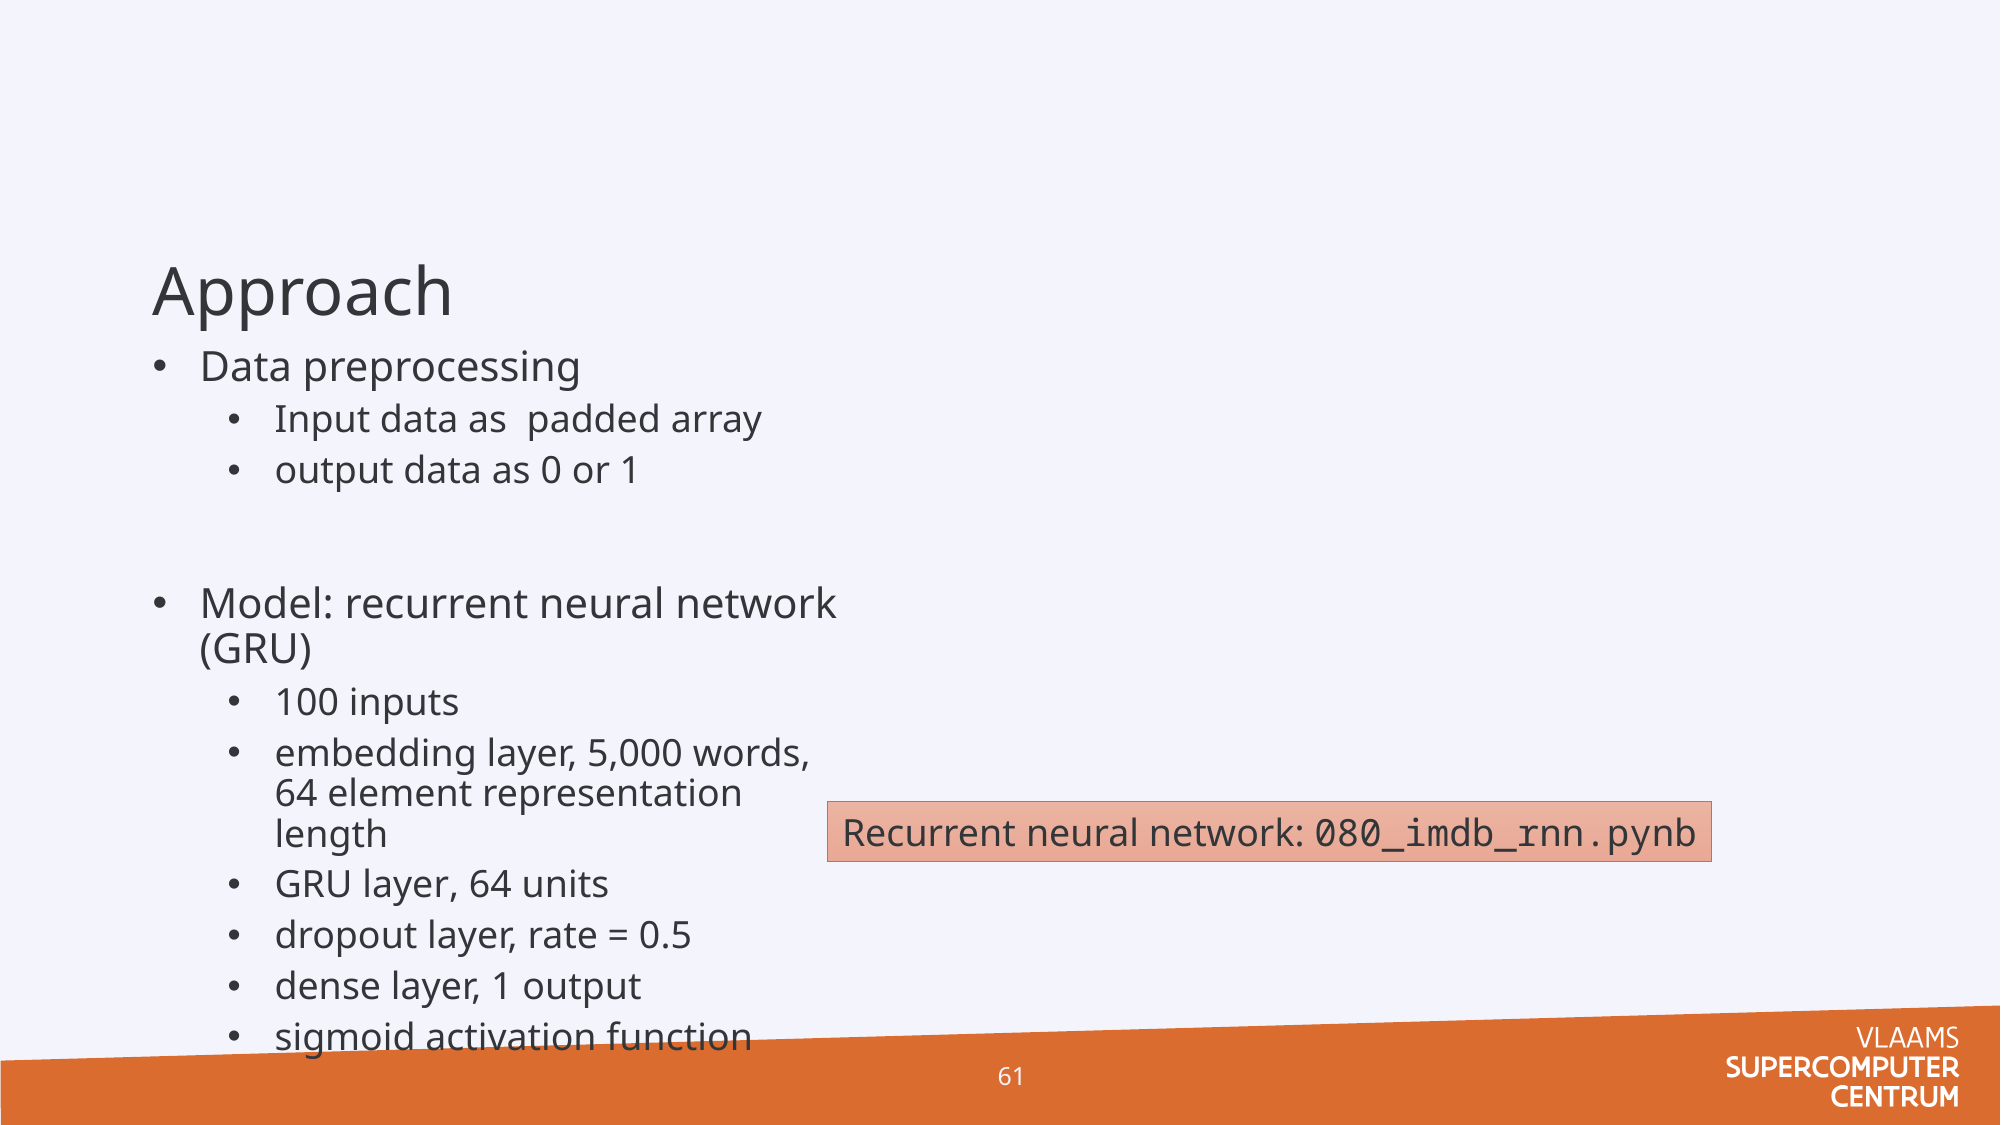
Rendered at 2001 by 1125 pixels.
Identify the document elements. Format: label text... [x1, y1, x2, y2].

list Data preprocessing Input data as padded array output data as 0 or 1 Model: recurrent neural network (GRU) 100 inputs embedding layer, 5,000 words, 64 element representation length GRU layer, 64 units dropout layer, rate = 0.5 dense layer, 1 output sigmoid activation function [137, 337, 861, 963]
picture [1725, 1021, 1960, 1117]
text_box Recurrent neural network: 080_imdb_rnn.pynb [827, 801, 1712, 862]
title Approach [137, 75, 783, 337]
slide_number 61 [958, 1047, 1042, 1108]
